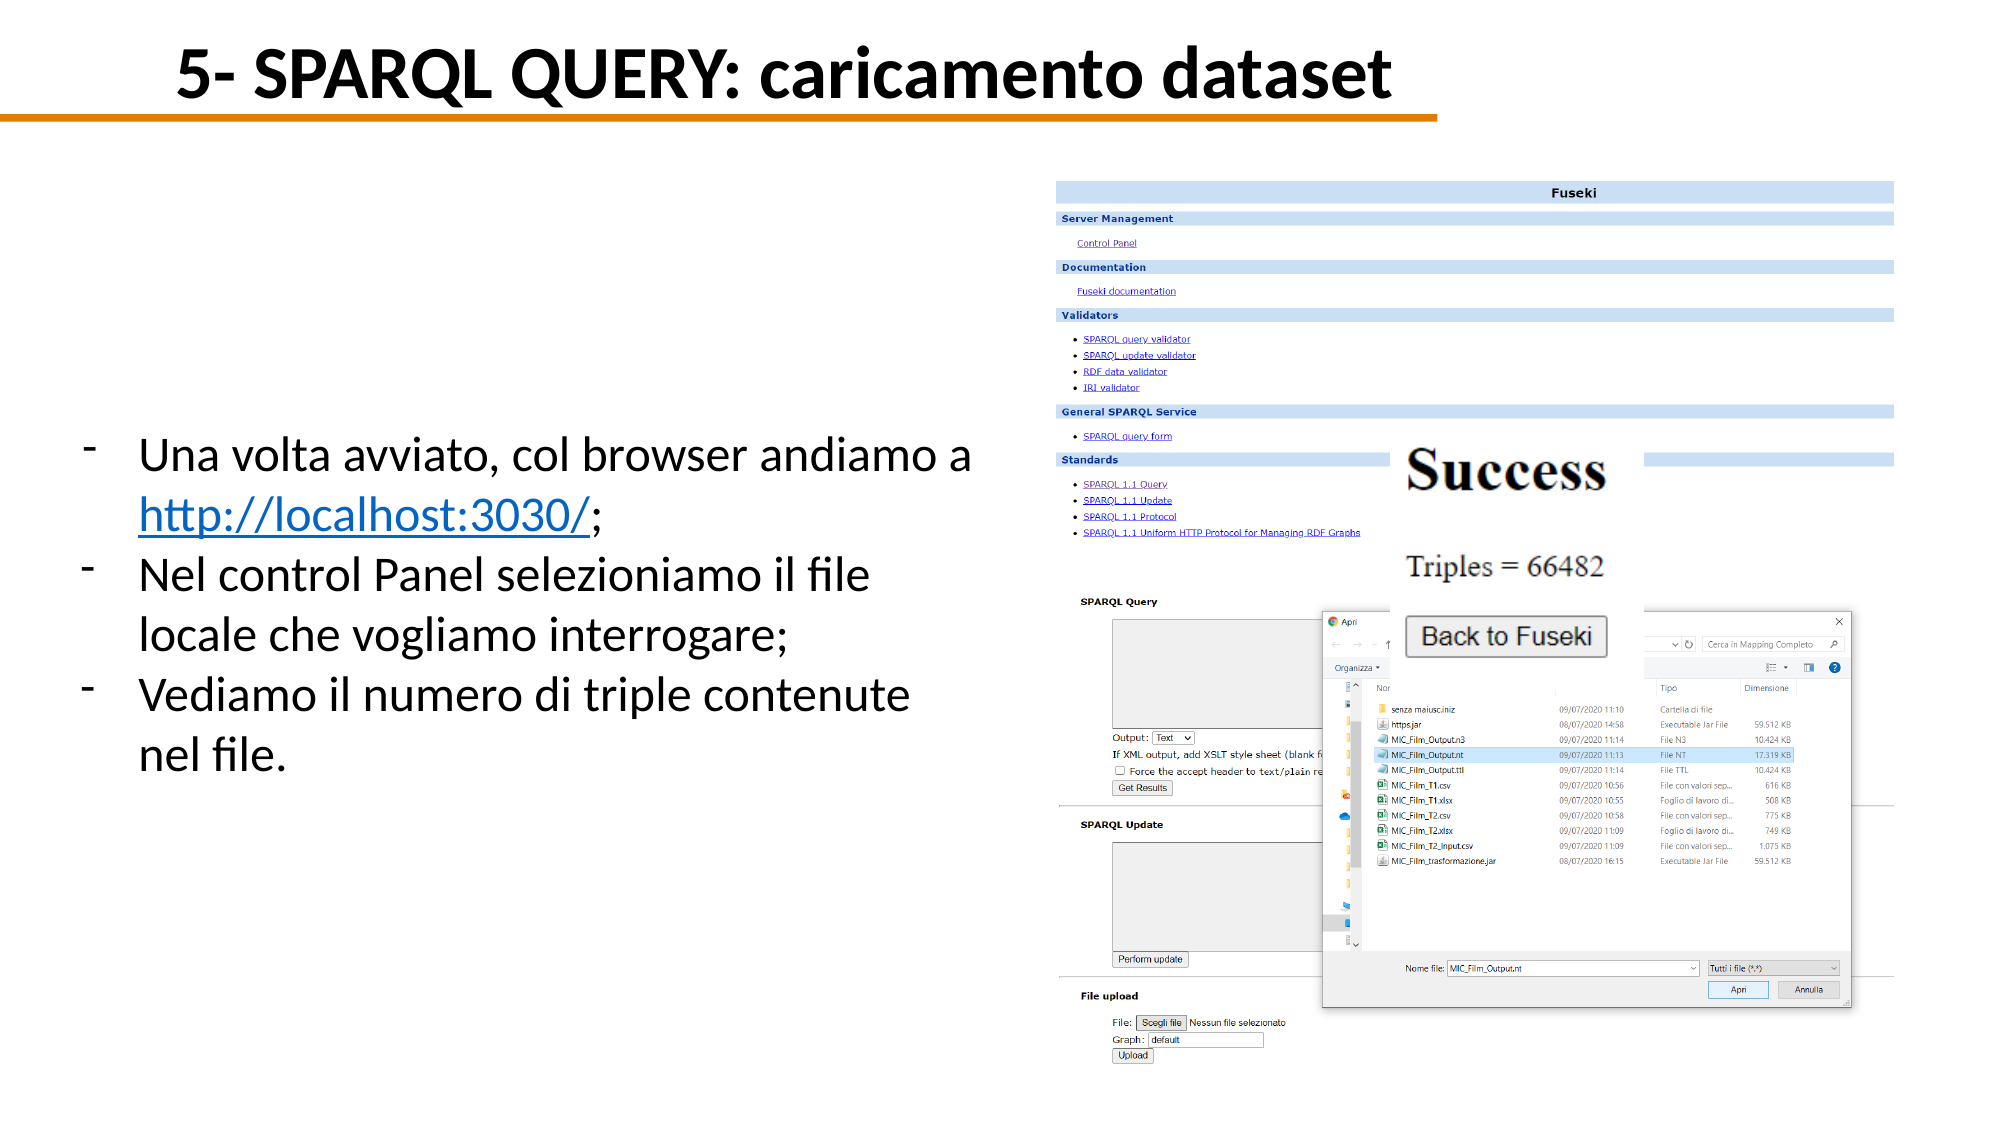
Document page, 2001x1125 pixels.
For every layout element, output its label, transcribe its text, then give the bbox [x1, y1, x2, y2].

picture [1056, 180, 1894, 1071]
text_box [0, 114, 1438, 122]
text_box Una volta avviato, col browser andiamo a http://localhost:3030/; Nel control Panel selezioniamo il file locale che vogliamo interrogare; Vediamo il numero di triple contenute nel file. [48, 406, 1000, 719]
text_box 5- SPARQL QUERY: caricamento dataset [160, 15, 1707, 122]
